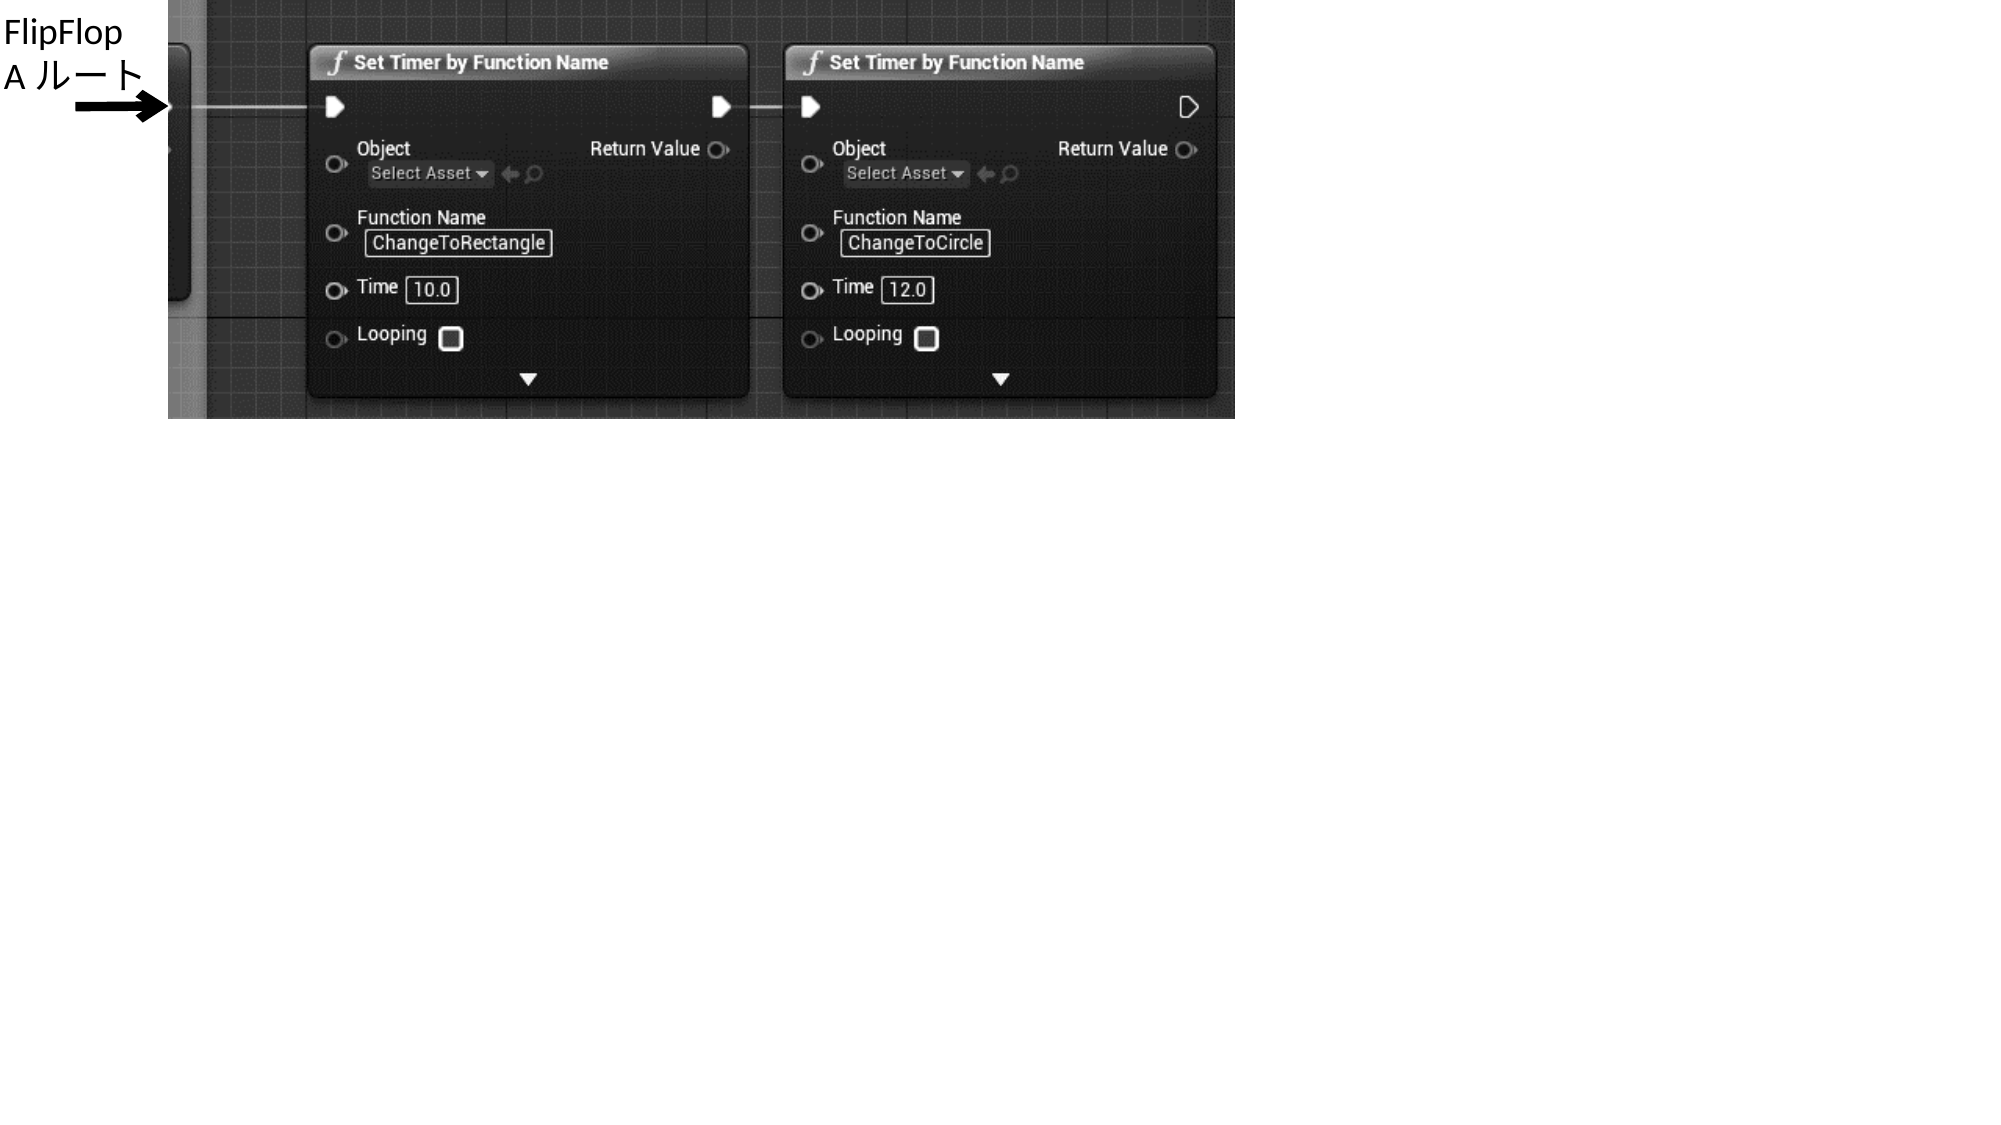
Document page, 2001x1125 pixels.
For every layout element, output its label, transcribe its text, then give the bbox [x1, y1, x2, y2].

picture [168, 0, 1235, 419]
text_box FlipFlop Aルート [0, 0, 162, 105]
